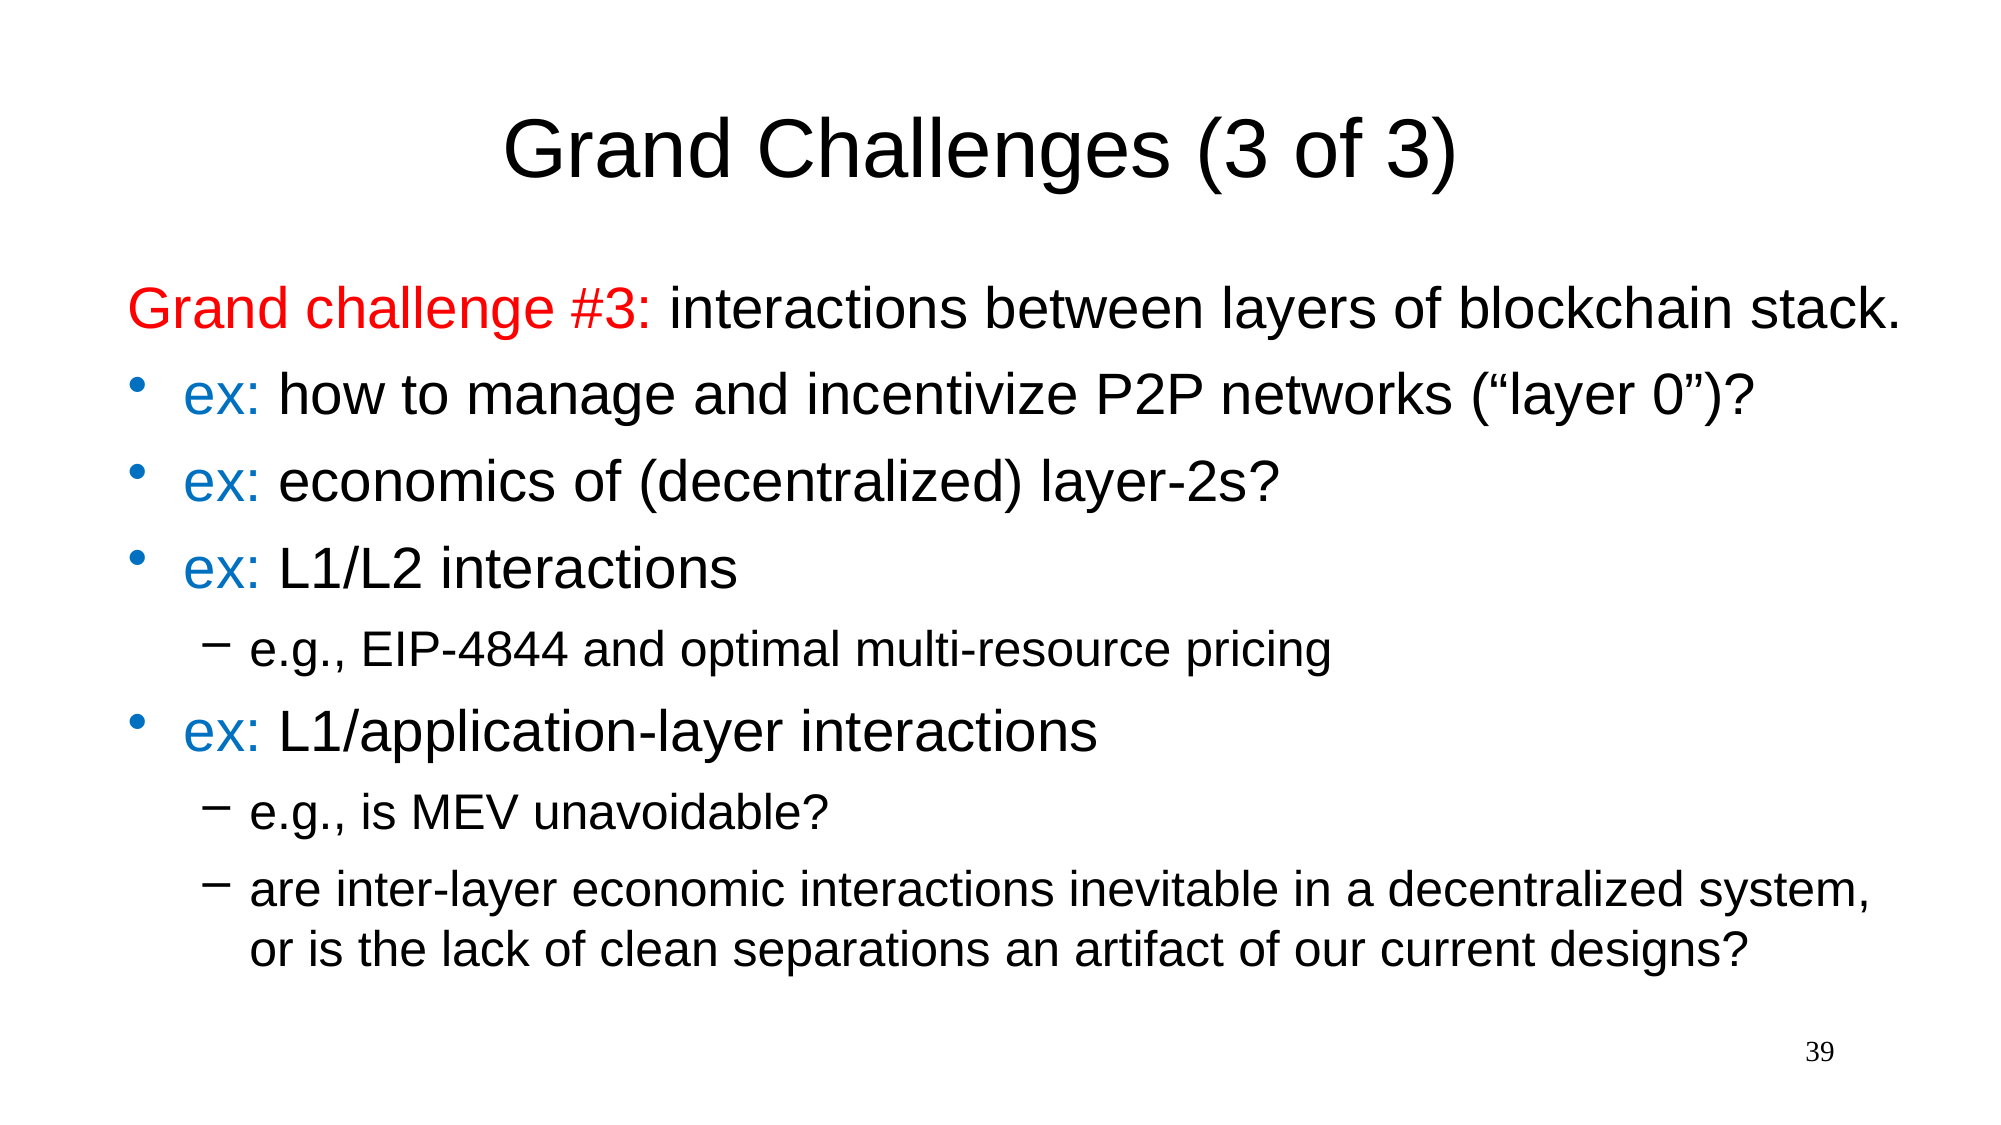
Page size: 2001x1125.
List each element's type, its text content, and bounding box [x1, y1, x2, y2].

list Grand challenge #3: interactions between layers of blockchain stack. ex: how to manage and incentivize P2P networks (“layer 0”)? ex: economics of (decentralized) layer-2s? ex: L1/L2 interactions e.g., EIP-4844 and optimal multi-resource pricing ex: L1/application-layer interactions e.g., is MEV unavoidable? are inter-layer economic interactions inevitable in a decentralized system, or is the lack of clean separations an artifact of our current designs? [112, 262, 1926, 1026]
slide_number 39 [1433, 1024, 1851, 1101]
title Grand Challenges (3 of 3) [199, 49, 1763, 238]
